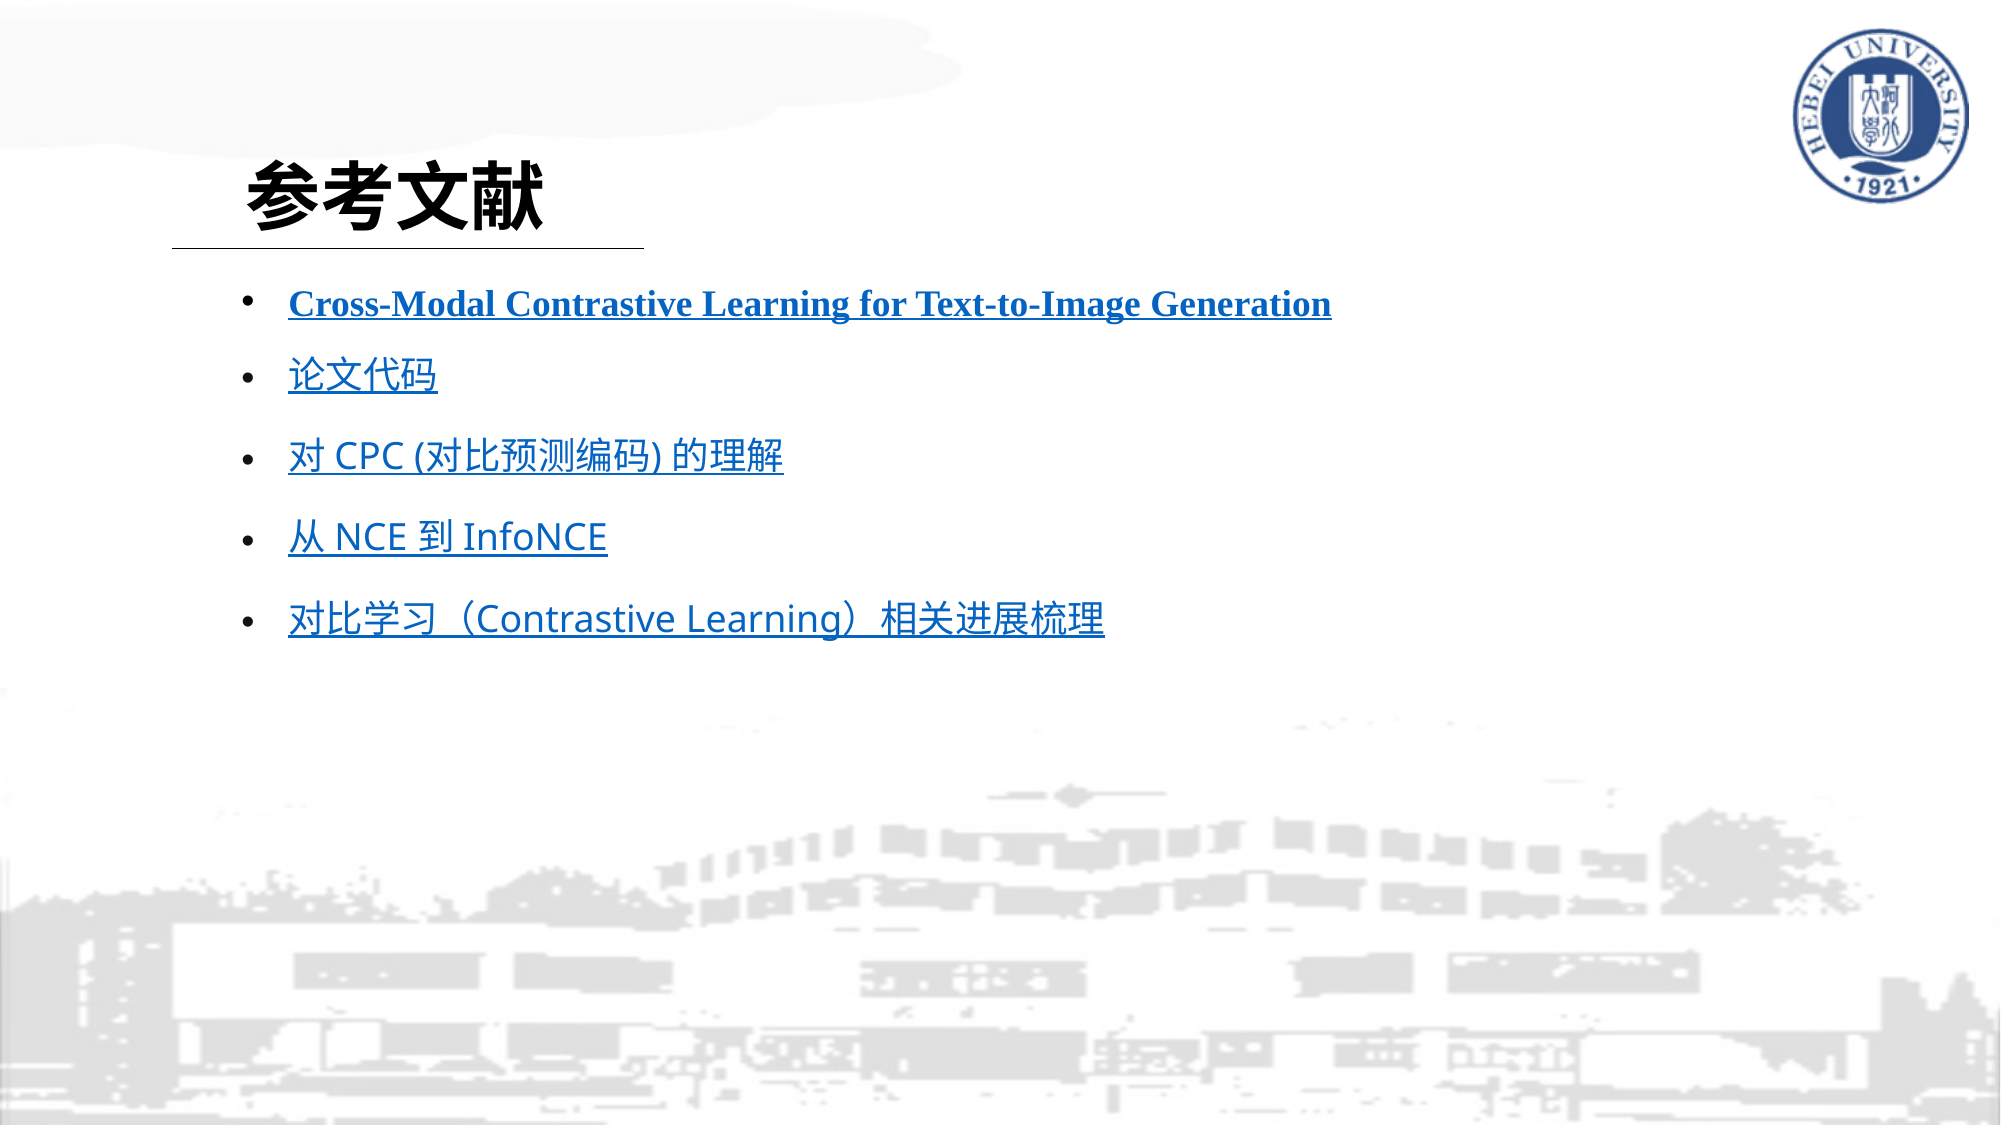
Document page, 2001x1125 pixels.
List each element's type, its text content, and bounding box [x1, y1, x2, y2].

text_box Cross-Modal Contrastive Learning for Text-to-Image Generation 论文代码 对 CPC (对比预测编码) 的理解 从 NCE 到 InfoNCE 对比学习（Contrastive Learning）相关进展梳理 [226, 248, 1774, 792]
text_box 参考文献 [195, 142, 651, 248]
picture [0, 0, 2001, 1125]
